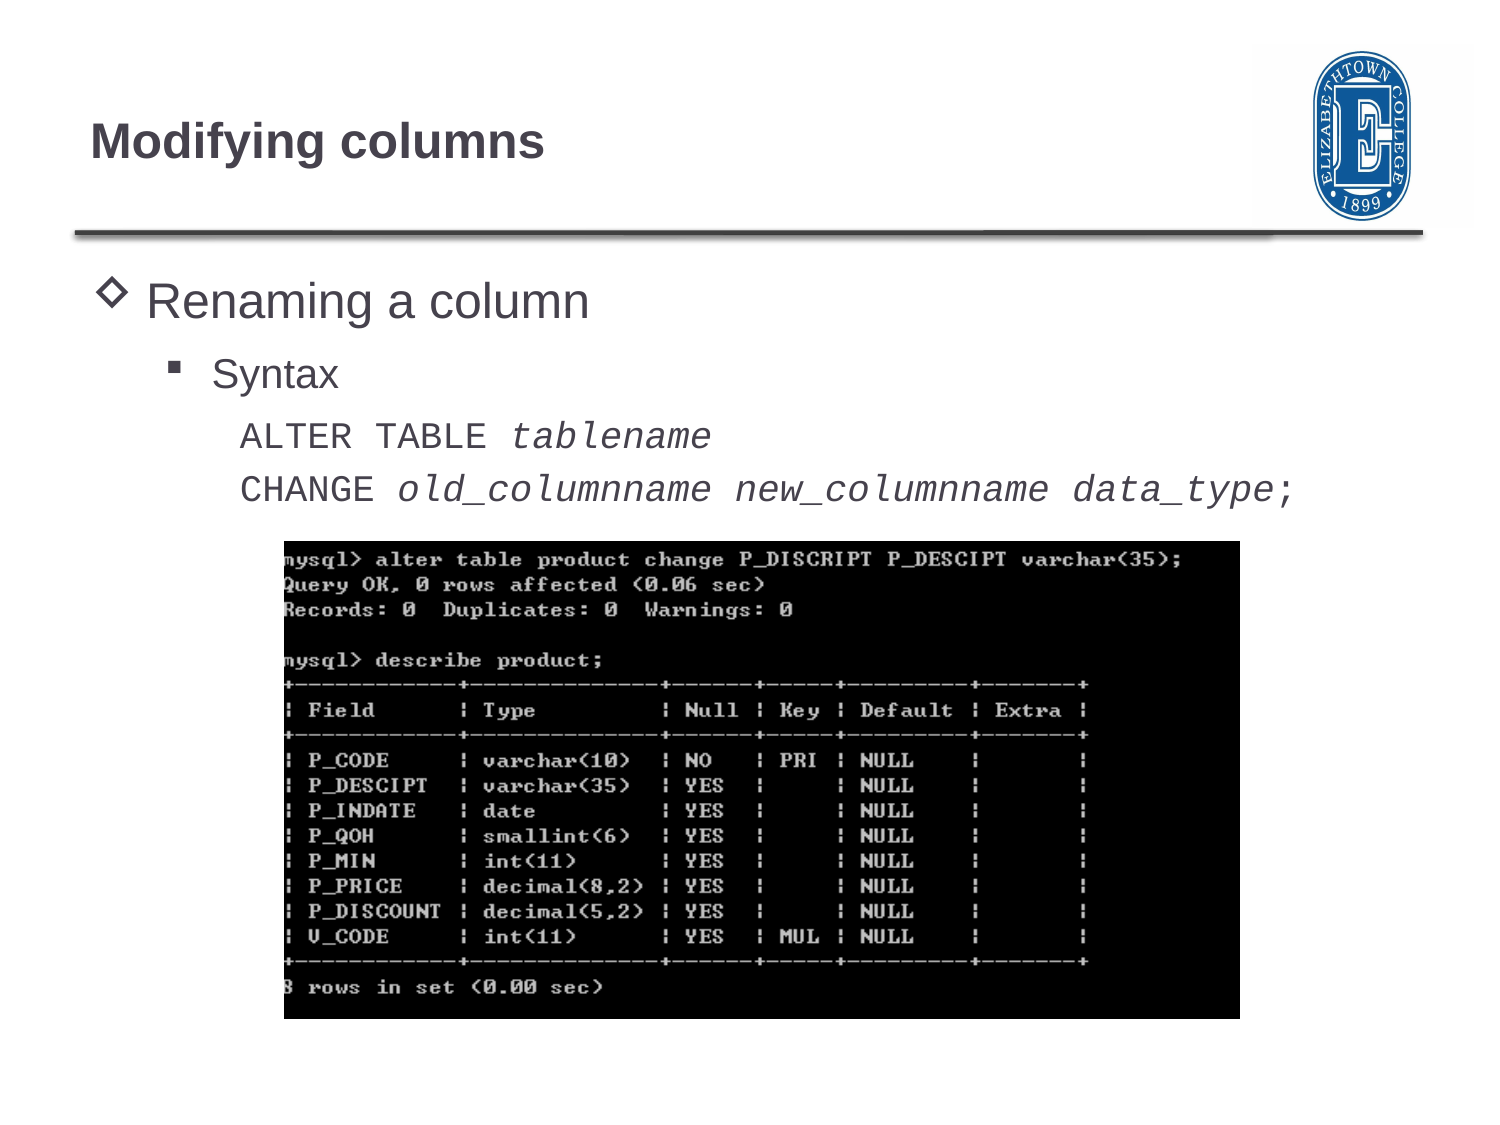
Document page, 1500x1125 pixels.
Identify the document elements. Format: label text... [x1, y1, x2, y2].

picture [1272, 44, 1474, 228]
list Renaming a column Syntax ALTER TABLE tablename CHANGE old_columnname new_columnname data_type; [75, 261, 1369, 797]
picture [284, 541, 1240, 1019]
title Modifying columns [74, 44, 1272, 233]
